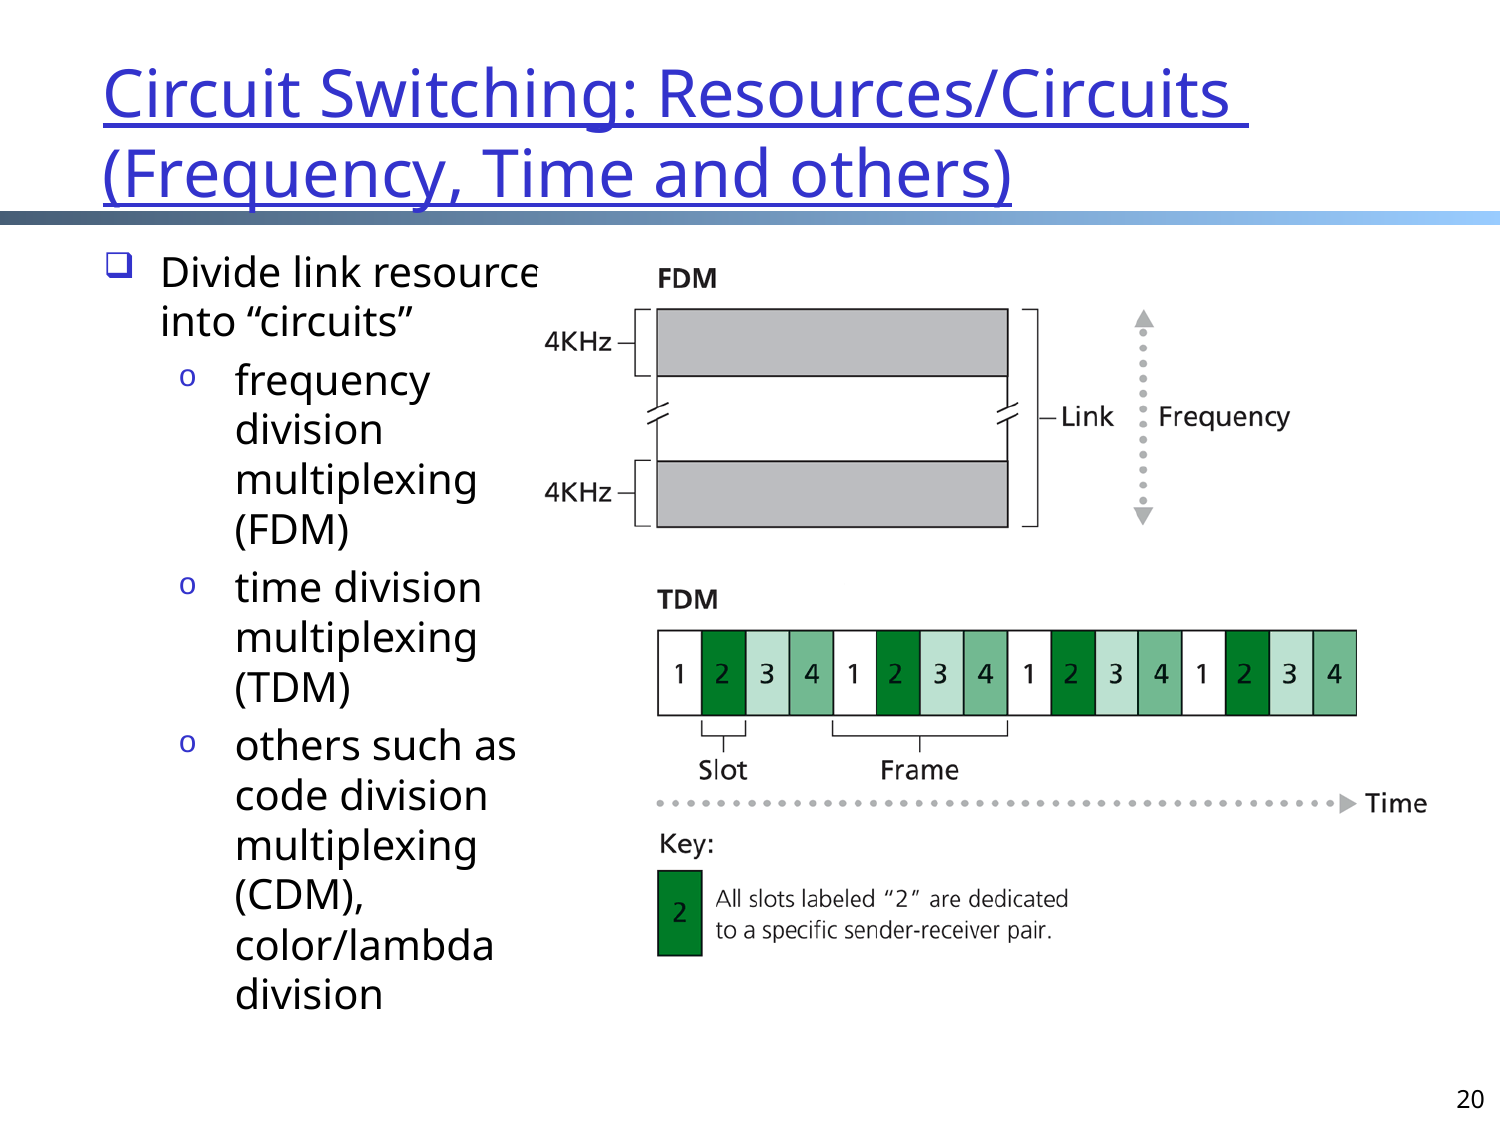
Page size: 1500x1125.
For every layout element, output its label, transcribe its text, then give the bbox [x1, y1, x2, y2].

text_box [1424, 212, 1428, 224]
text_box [537, 268, 1437, 962]
slide_number 20 [1150, 1049, 1500, 1125]
text_box Divide link resource into “circuits” frequency division multiplexing (FDM) time division multiplexing (TDM) others such as code division multiplexing (CDM), color/lambda division [88, 238, 577, 1037]
text_box Circuit Switching: Resources/Circuits (Frequency, Time and others) [87, 37, 1412, 225]
